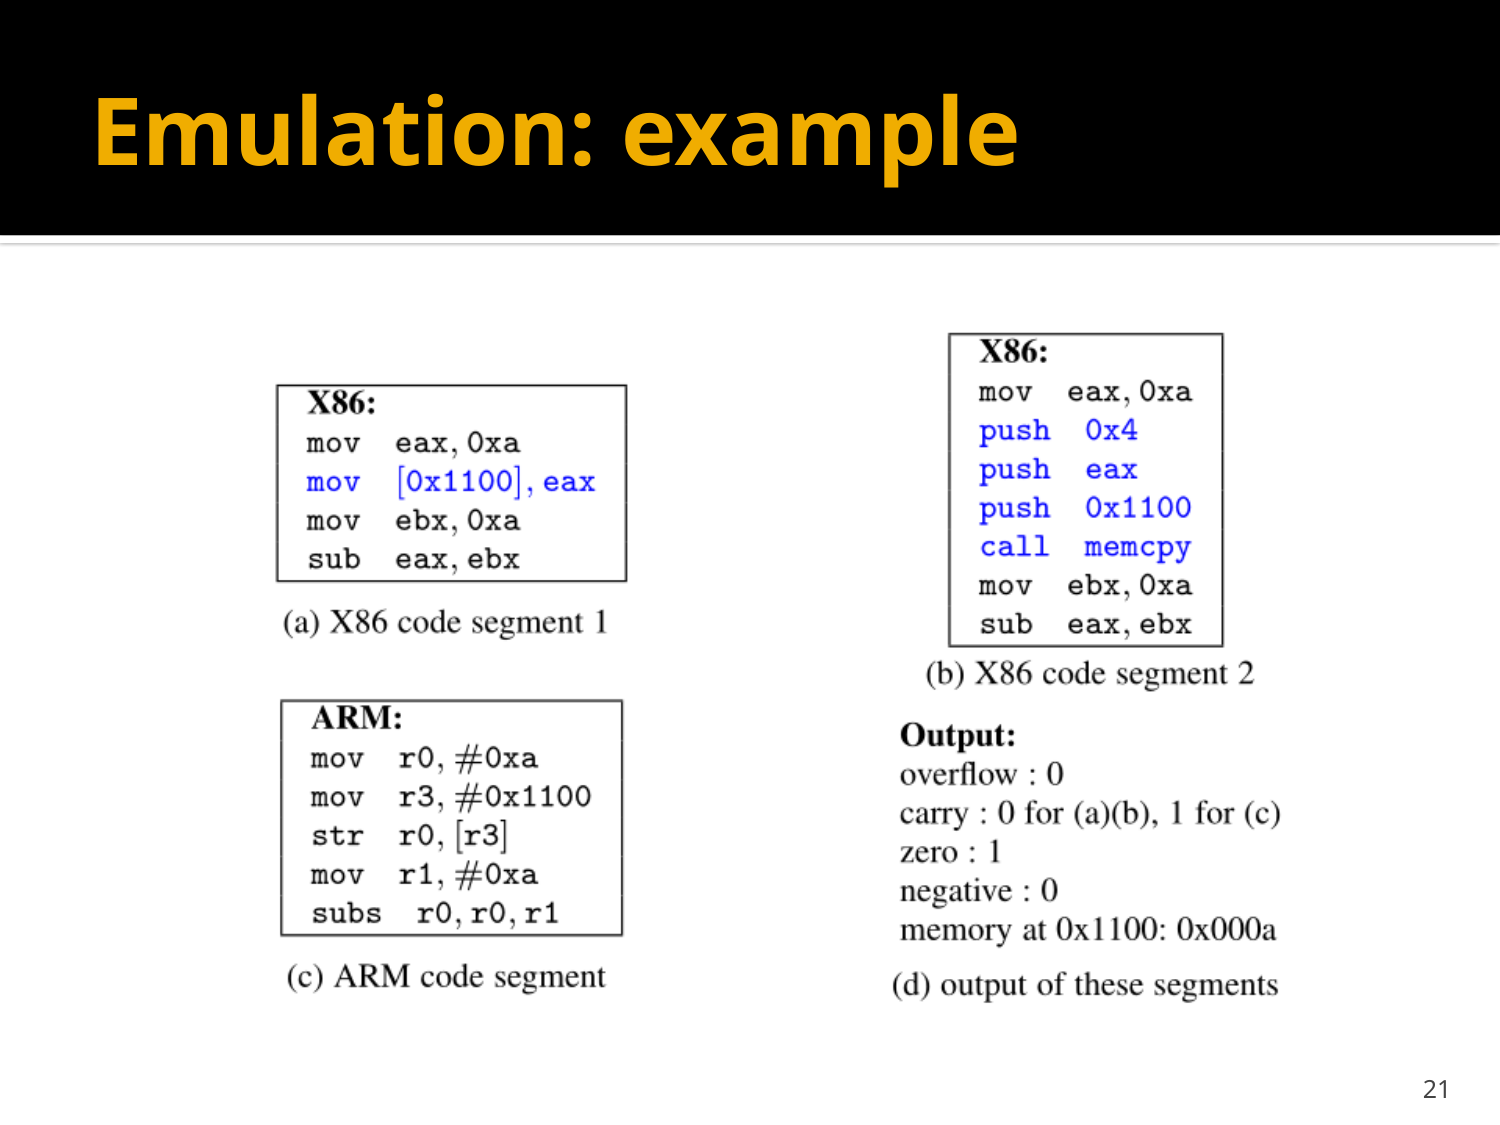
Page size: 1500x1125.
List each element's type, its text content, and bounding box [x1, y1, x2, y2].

slide_number 21 [1345, 1062, 1467, 1108]
picture [207, 280, 1422, 1014]
title Emulation: example [75, 25, 1425, 231]
